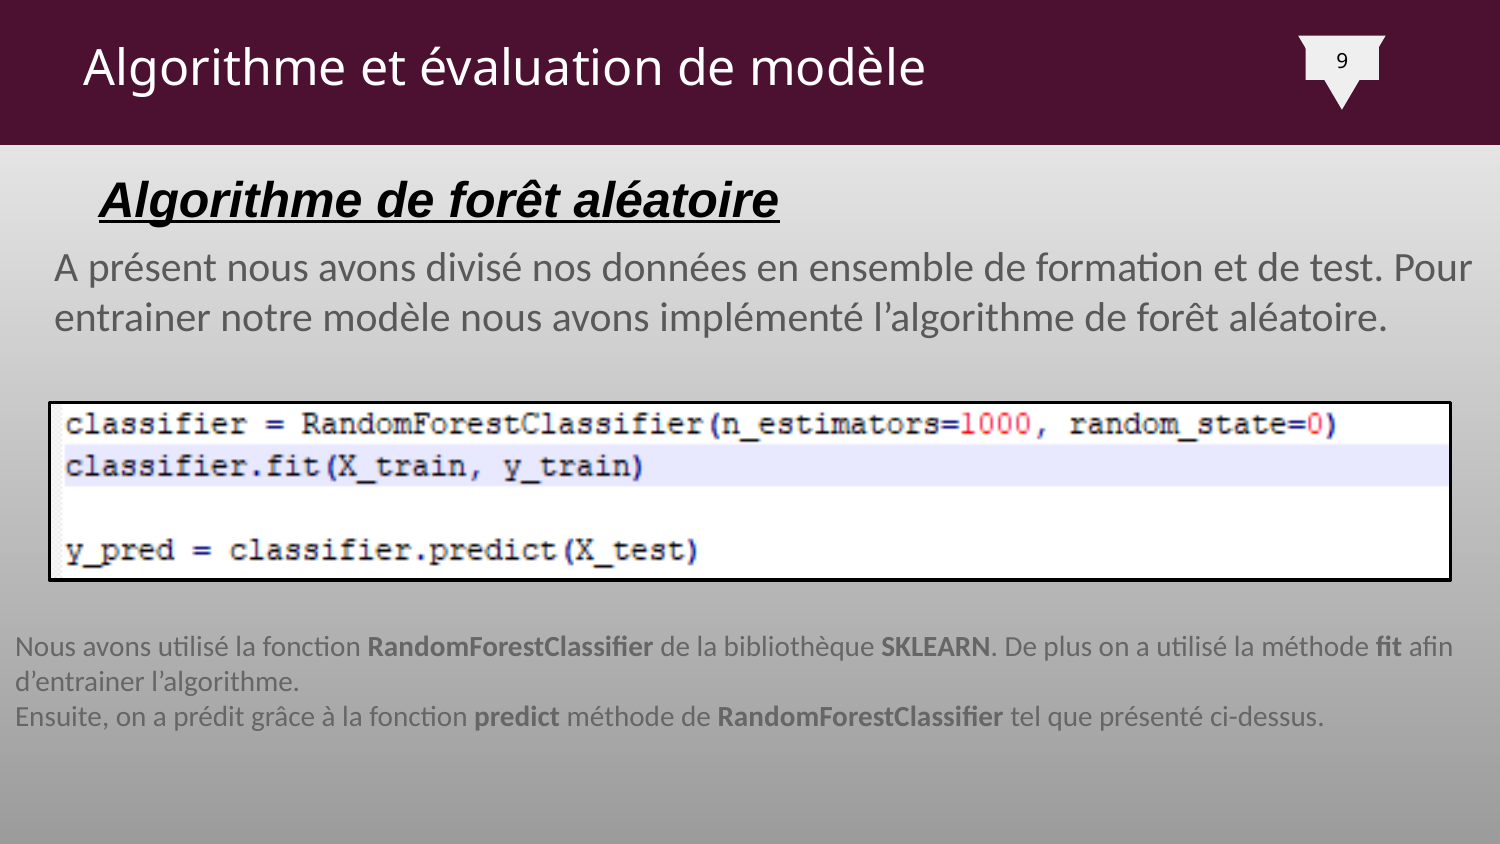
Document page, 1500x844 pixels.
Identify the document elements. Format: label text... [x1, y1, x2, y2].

text_box Algorithme et évaluation de modèle [83, 35, 1194, 115]
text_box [1297, 35, 1386, 110]
text_box Nous avons utilisé la fonction RandomForestClassifier de la bibliothèque SKLEARN. De plus on a utilisé la méthode fit afin d’entrainer l’algorithme. Ensuite, on a prédit grâce à la fonction predict méthode de RandomForestClassifier tel que présenté ci-dessus. [0, 612, 1500, 753]
subtitle A présent nous avons divisé nos données en ensemble de formation et de test. Pour entrainer notre modèle nous avons implémenté l’algorithme de forêt aléatoire. [30, 225, 1500, 366]
text_box [0, 0, 1500, 145]
picture [50, 403, 1450, 579]
title Algorithme de forêt aléatoire [83, 158, 831, 225]
